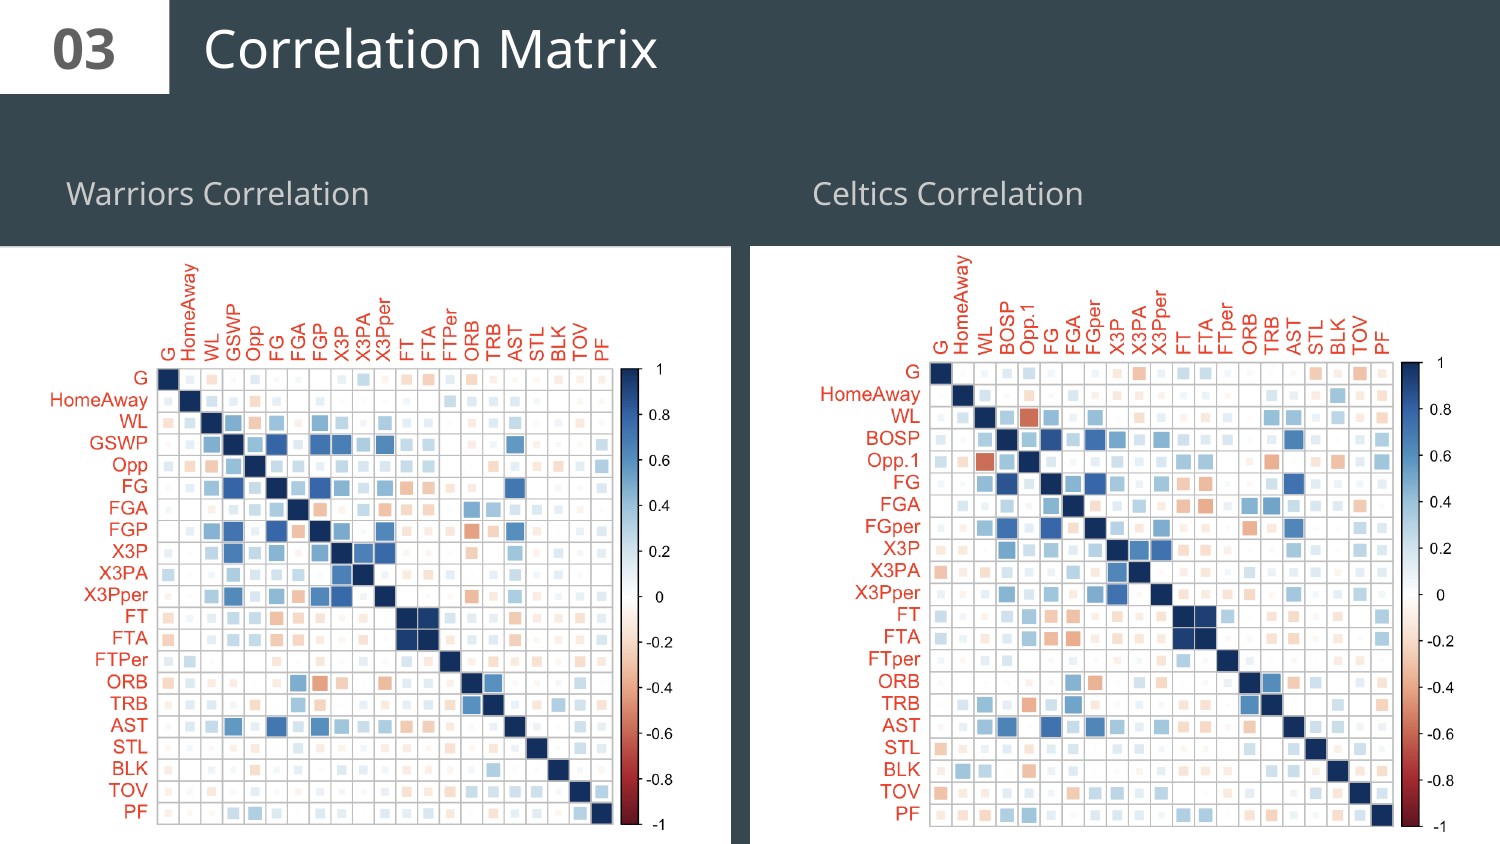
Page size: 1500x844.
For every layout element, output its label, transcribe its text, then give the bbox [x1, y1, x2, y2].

list Warriors Correlation [51, 153, 754, 228]
list Celtics Correlation [797, 153, 1500, 228]
picture [749, 246, 1500, 844]
title Correlation Matrix [189, 0, 1500, 94]
picture [0, 246, 731, 844]
text_box 03 [0, 0, 170, 94]
